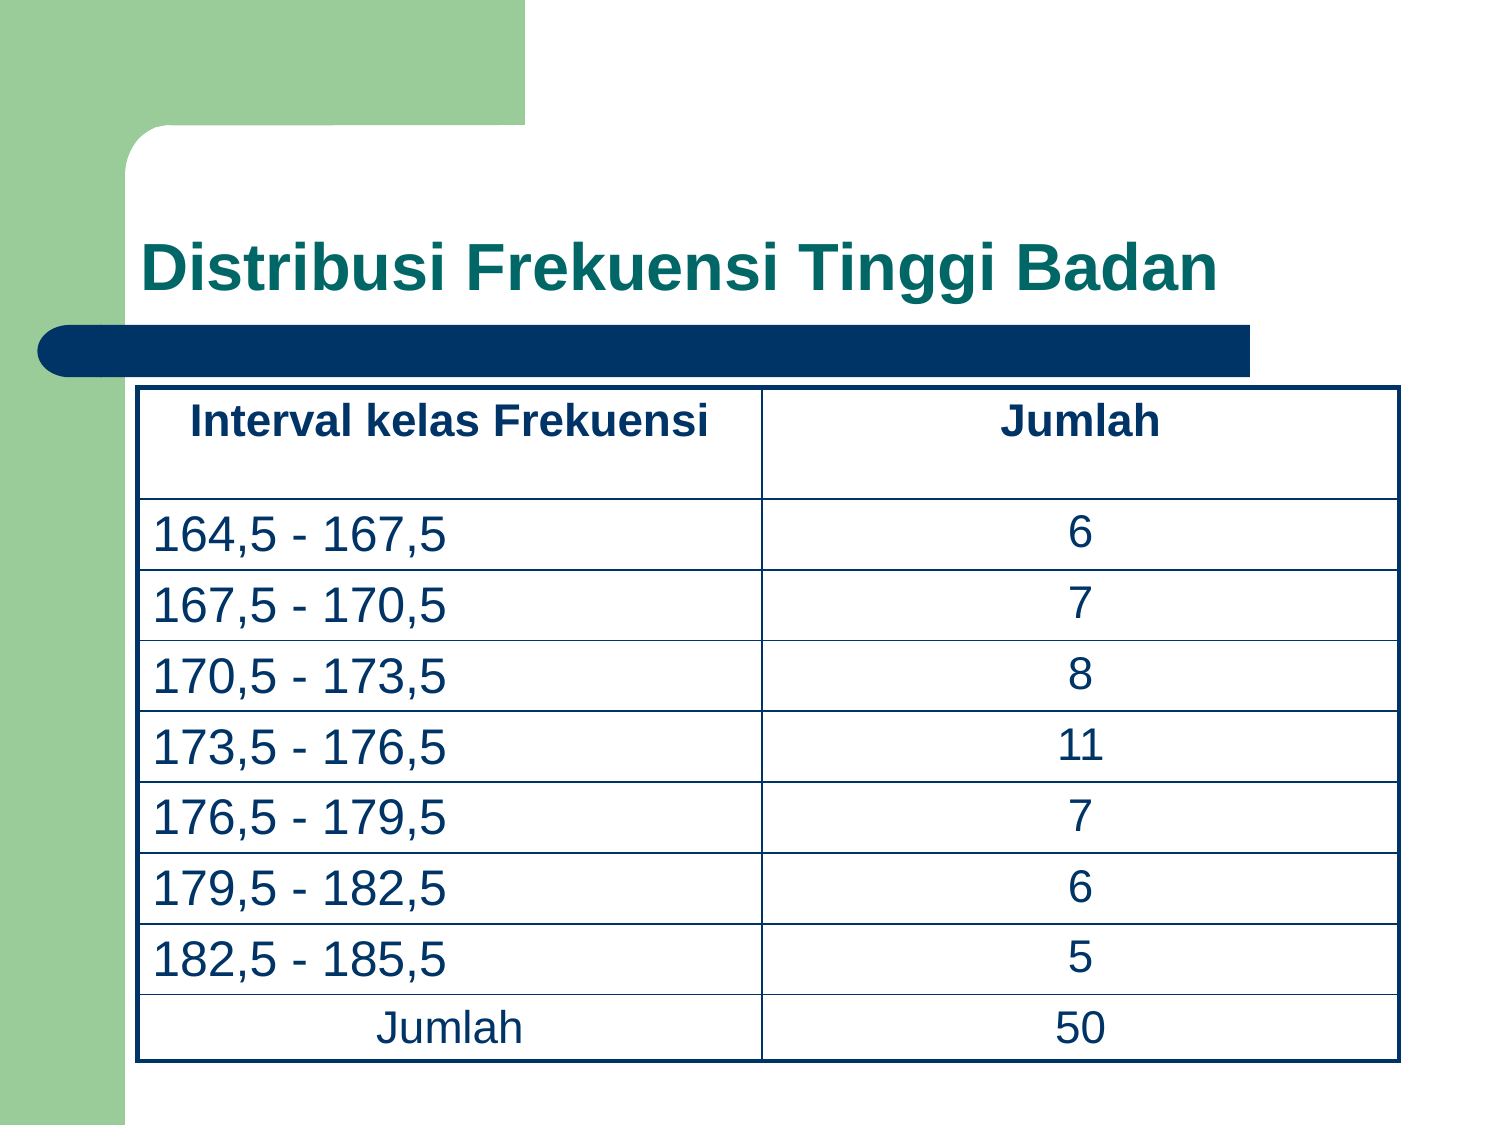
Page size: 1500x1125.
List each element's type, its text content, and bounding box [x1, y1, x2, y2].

table_cell 176,5 - 179,5 [140, 783, 761, 852]
table_cell 179,5 - 182,5 [140, 854, 761, 923]
table_cell 11 [763, 712, 1397, 781]
table_cell 173,5 - 176,5 [140, 712, 761, 781]
table_header Interval kelas Frekuensi [140, 390, 761, 498]
table_cell 8 [763, 641, 1397, 710]
table_cell 6 [763, 854, 1397, 923]
table_cell 170,5 - 173,5 [140, 641, 761, 710]
table_header Jumlah [763, 390, 1397, 498]
table_cell 182,5 - 185,5 [140, 925, 761, 994]
title Distribusi Frekuensi Tinggi Badan [124, 187, 1426, 313]
table_cell 167,5 - 170,5 [140, 571, 761, 640]
table_cell Jumlah [140, 995, 761, 1059]
table_cell 7 [763, 571, 1397, 640]
table_cell 5 [763, 925, 1397, 994]
table_cell 164,5 - 167,5 [140, 500, 761, 569]
table_cell 7 [763, 783, 1397, 852]
table_cell 50 [763, 995, 1397, 1059]
table_cell 6 [763, 500, 1397, 569]
